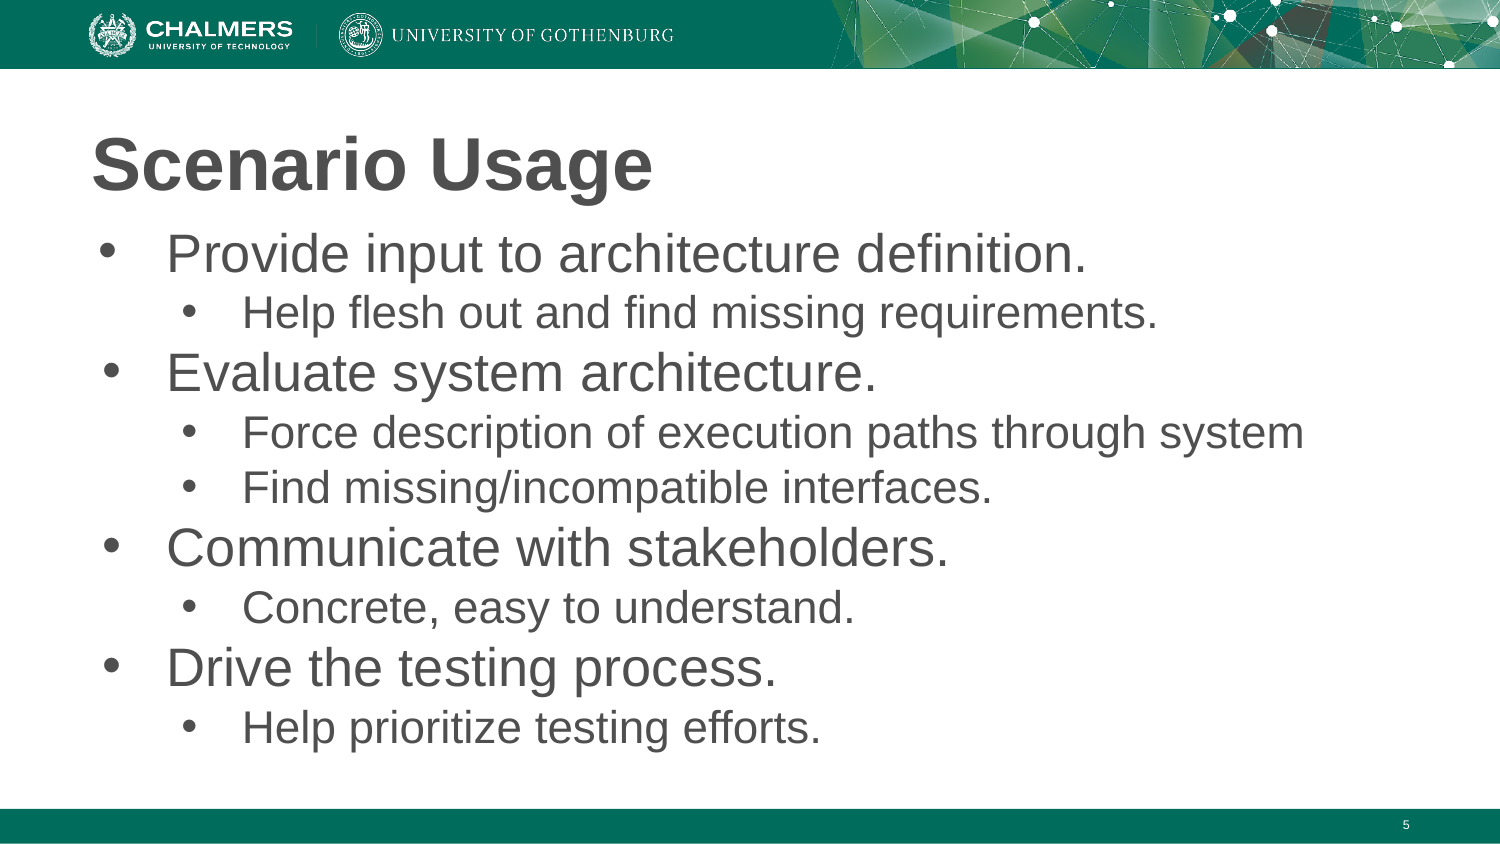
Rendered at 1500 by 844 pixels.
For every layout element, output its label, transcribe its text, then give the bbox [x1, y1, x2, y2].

picture [759, 0, 1500, 68]
title Scenario Usage [76, 100, 1425, 210]
slide_number ‹#› [1074, 809, 1425, 844]
picture [64, 0, 696, 85]
list Provide input to architecture definition. Help flesh out and find missing requirements. Evaluate system architecture. Force description of execution paths through system Find missing/incompatible interfaces. Communicate with stakeholders. Concrete, easy to understand. Drive the testing process. Help prioritize testing efforts. [76, 210, 1425, 782]
